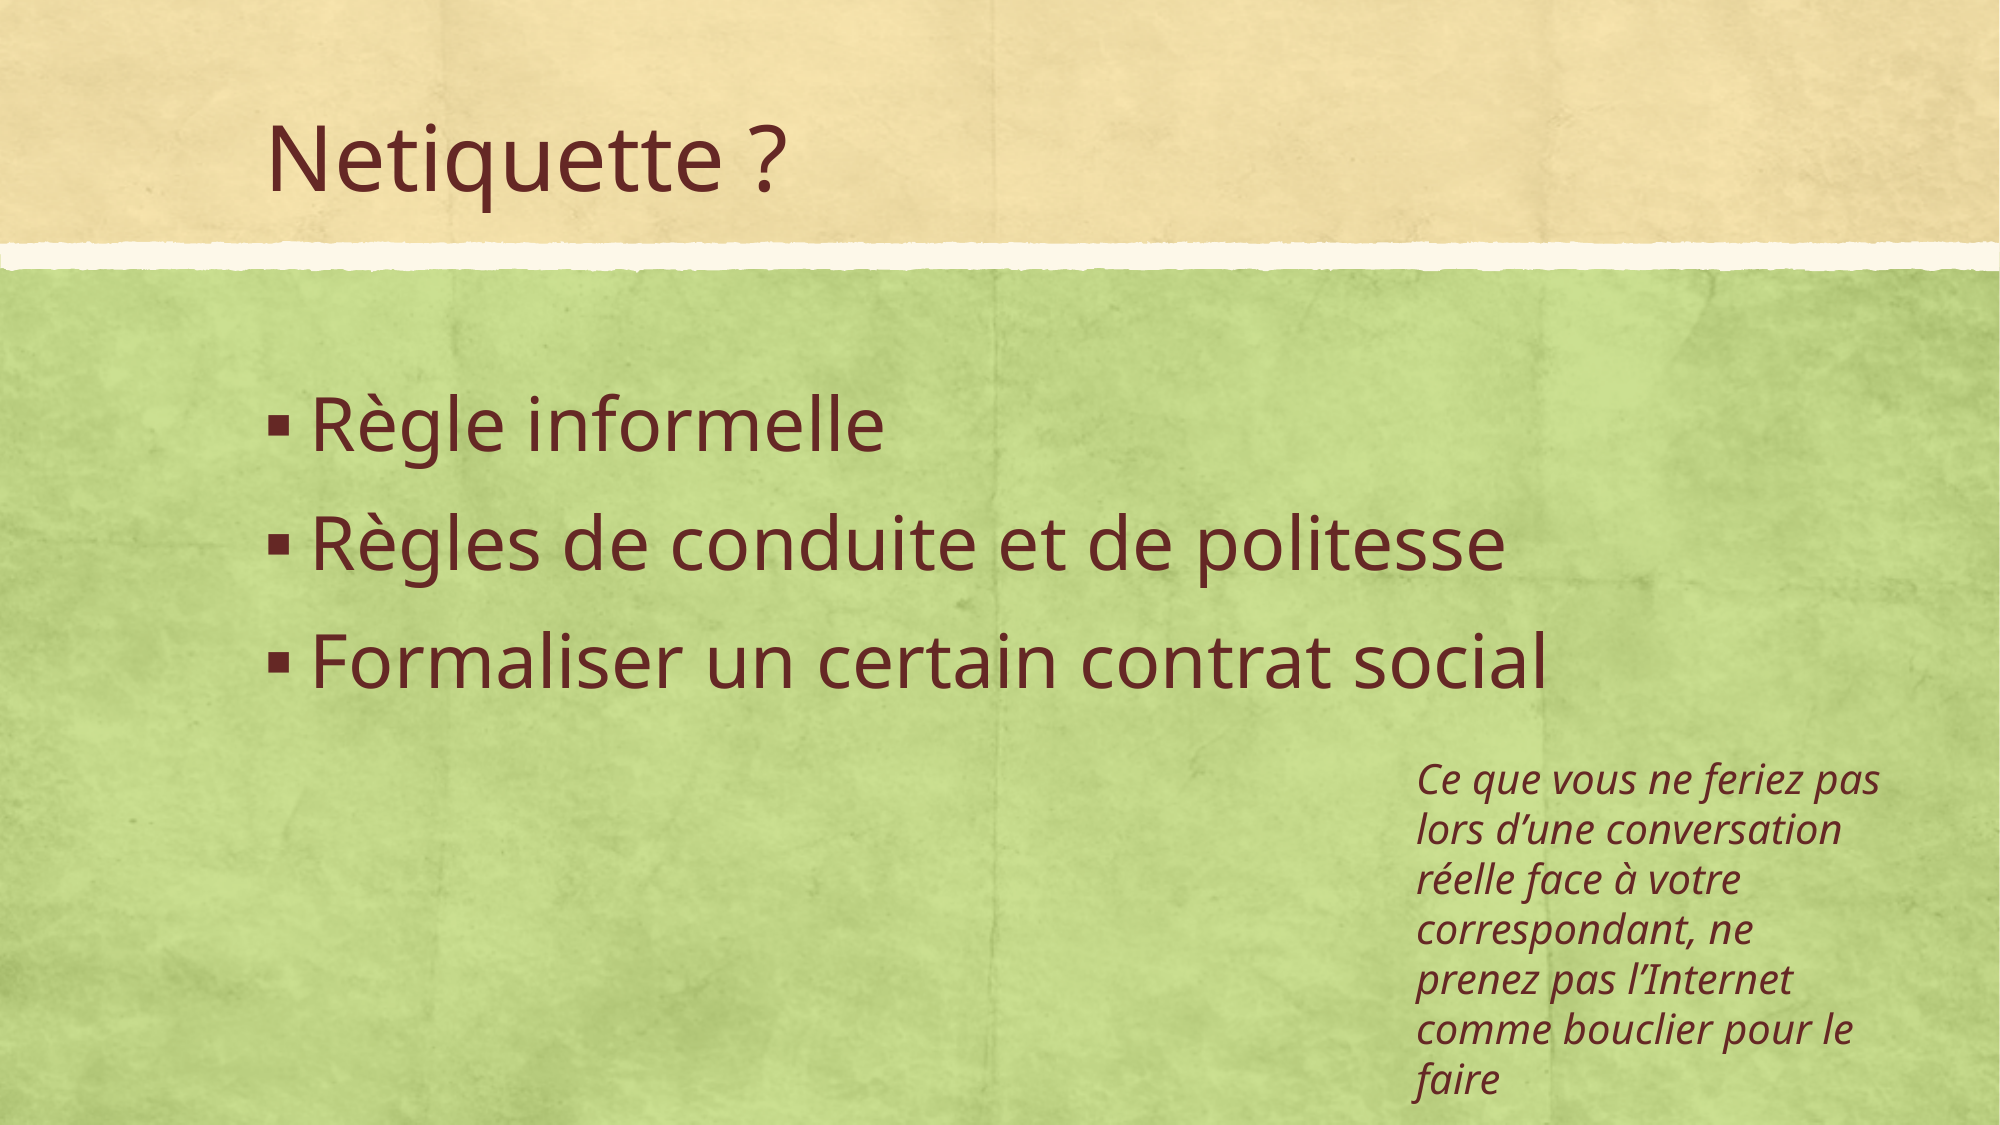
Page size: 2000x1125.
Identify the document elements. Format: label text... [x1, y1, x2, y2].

list Règle informelle Règles de conduite et de politesse Formaliser un certain contrat social [249, 379, 1750, 746]
text_box Ce que vous ne feriez pas lors d’une conversation réelle face à votre correspondant, ne prenez pas l’Internet comme bouclier pour le faire [1401, 745, 1904, 1111]
title Netiquette ? [249, 31, 1750, 219]
